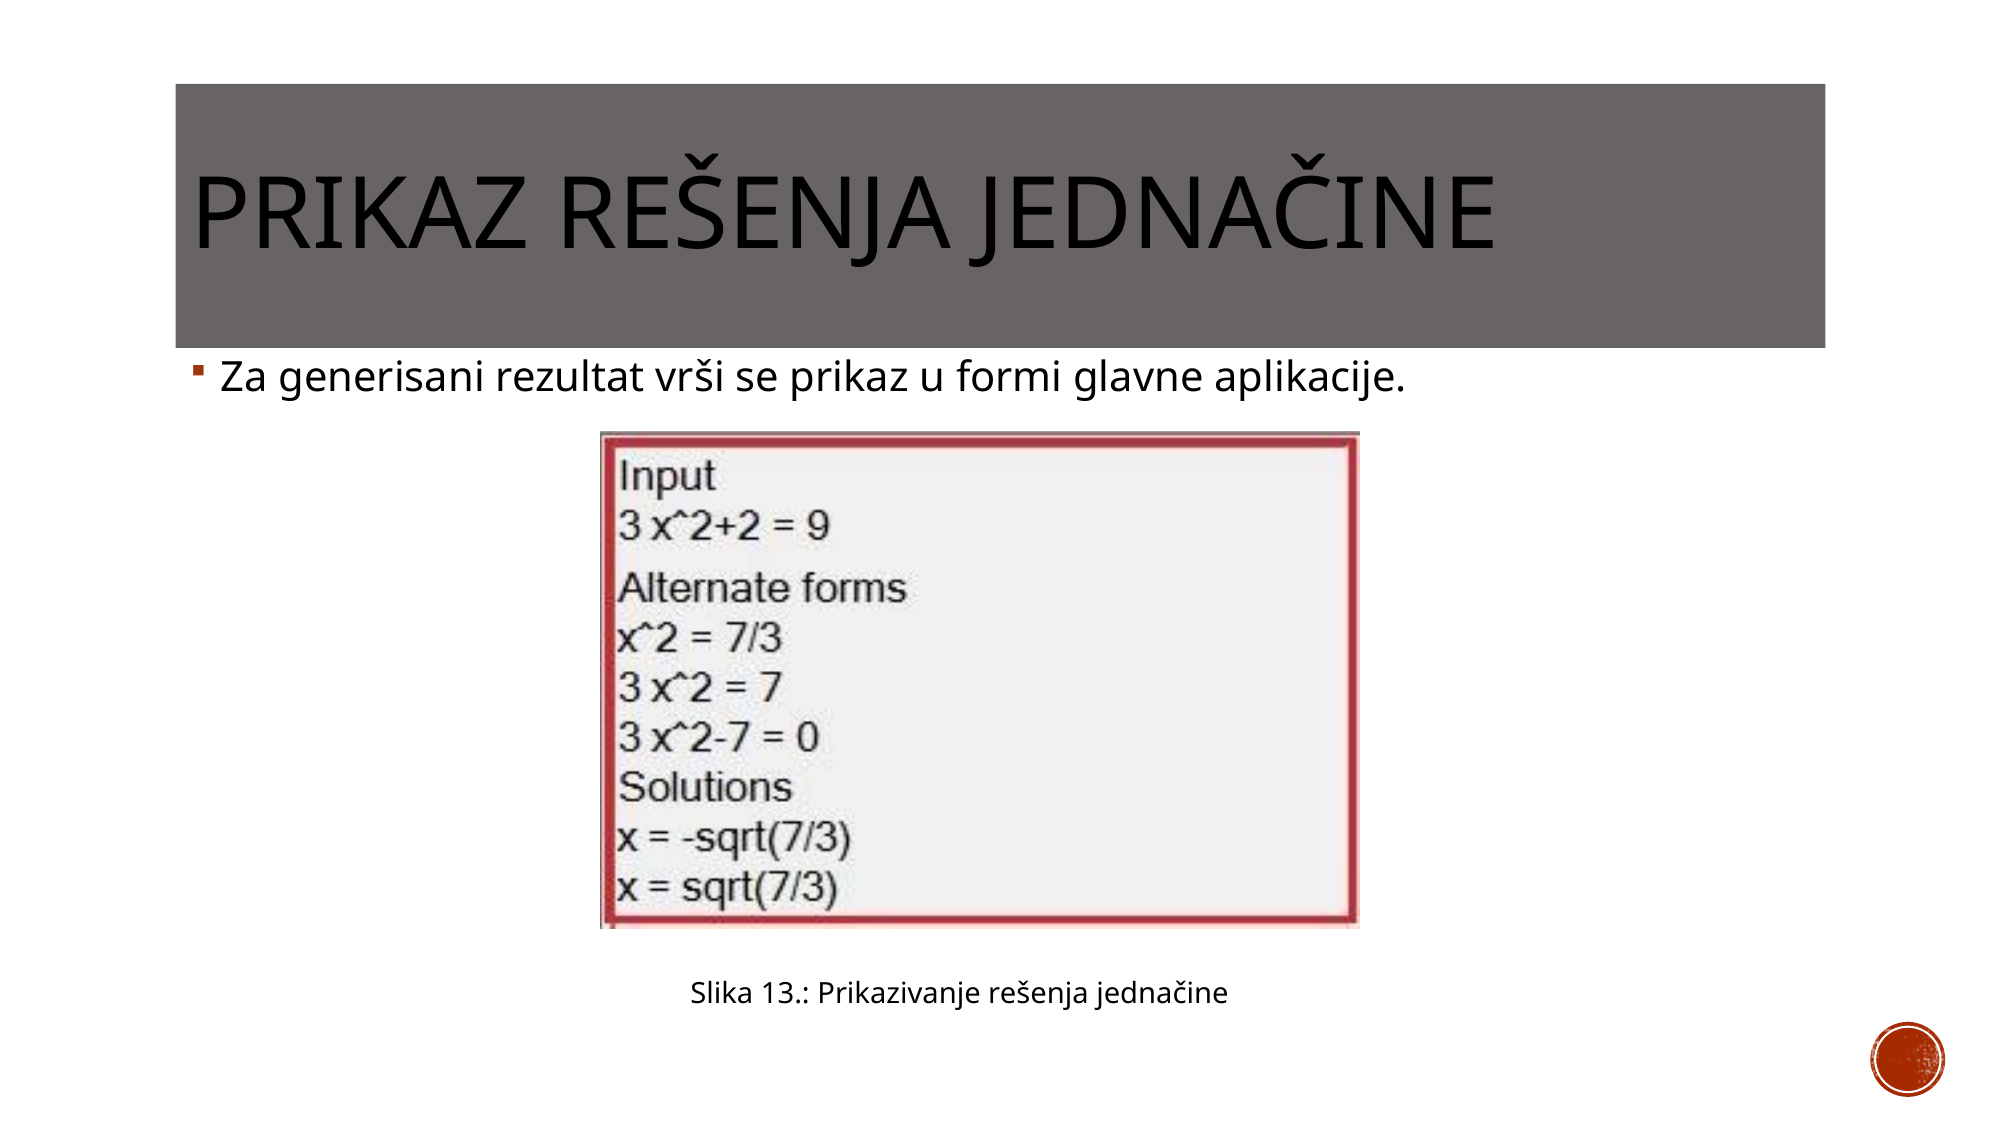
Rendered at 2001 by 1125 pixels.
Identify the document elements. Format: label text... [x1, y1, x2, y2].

list Za generisani rezultat vrši se prikaz u formi glavne aplikacije. [175, 348, 1826, 1013]
picture [600, 431, 1360, 929]
text_box Slika 13.: Prikazivanje rešenja jednačine [510, 966, 1417, 1017]
title Prikaz rešenja jednačine [175, 83, 1826, 348]
